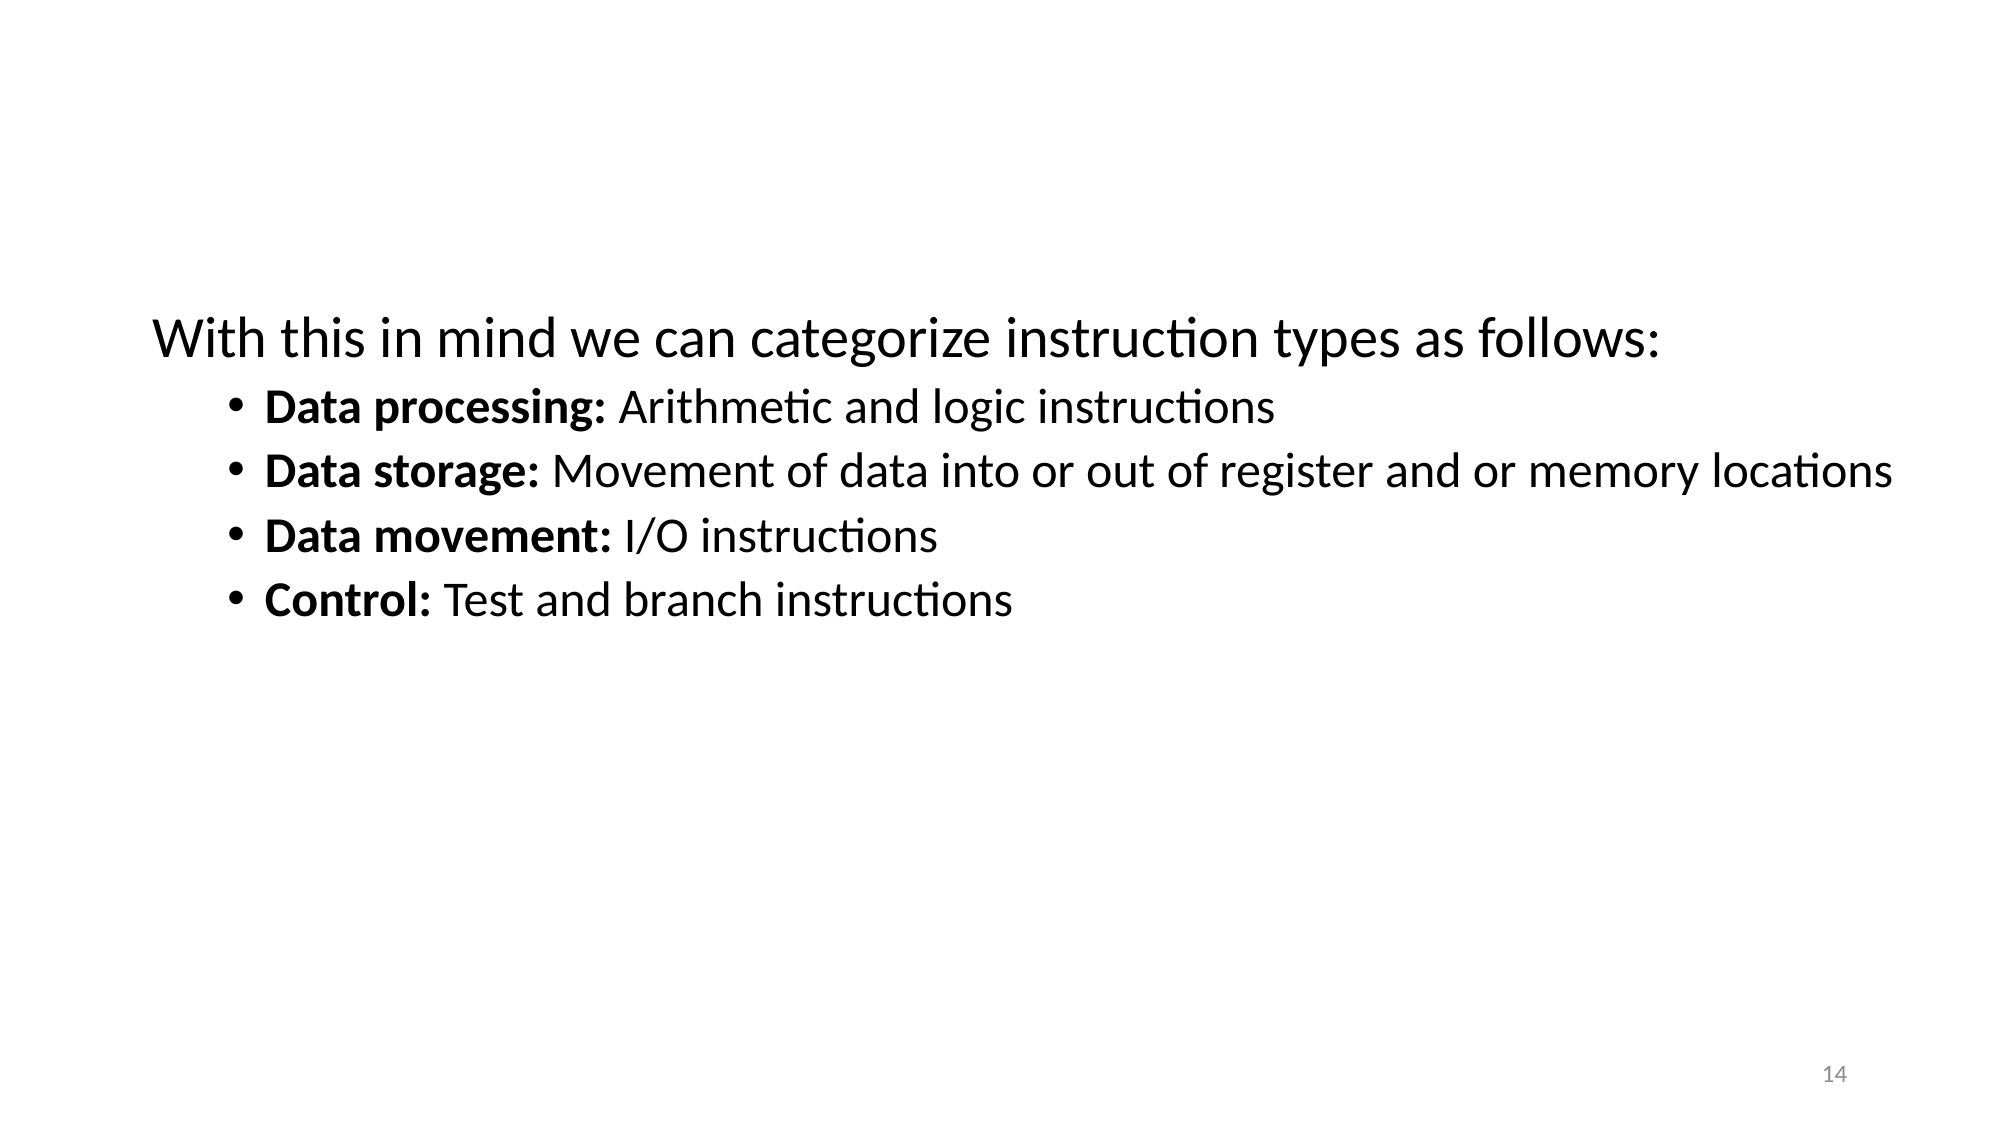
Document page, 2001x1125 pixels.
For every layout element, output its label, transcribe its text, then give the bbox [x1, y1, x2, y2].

slide_number 14 [1412, 1042, 1863, 1103]
list With this in mind we can categorize instruction types as follows: Data processing: Arithmetic and logic instructions Data storage: Movement of data into or out of register and or memory locations Data movement: I/O instructions Control: Test and branch instructions [137, 299, 1958, 1014]
